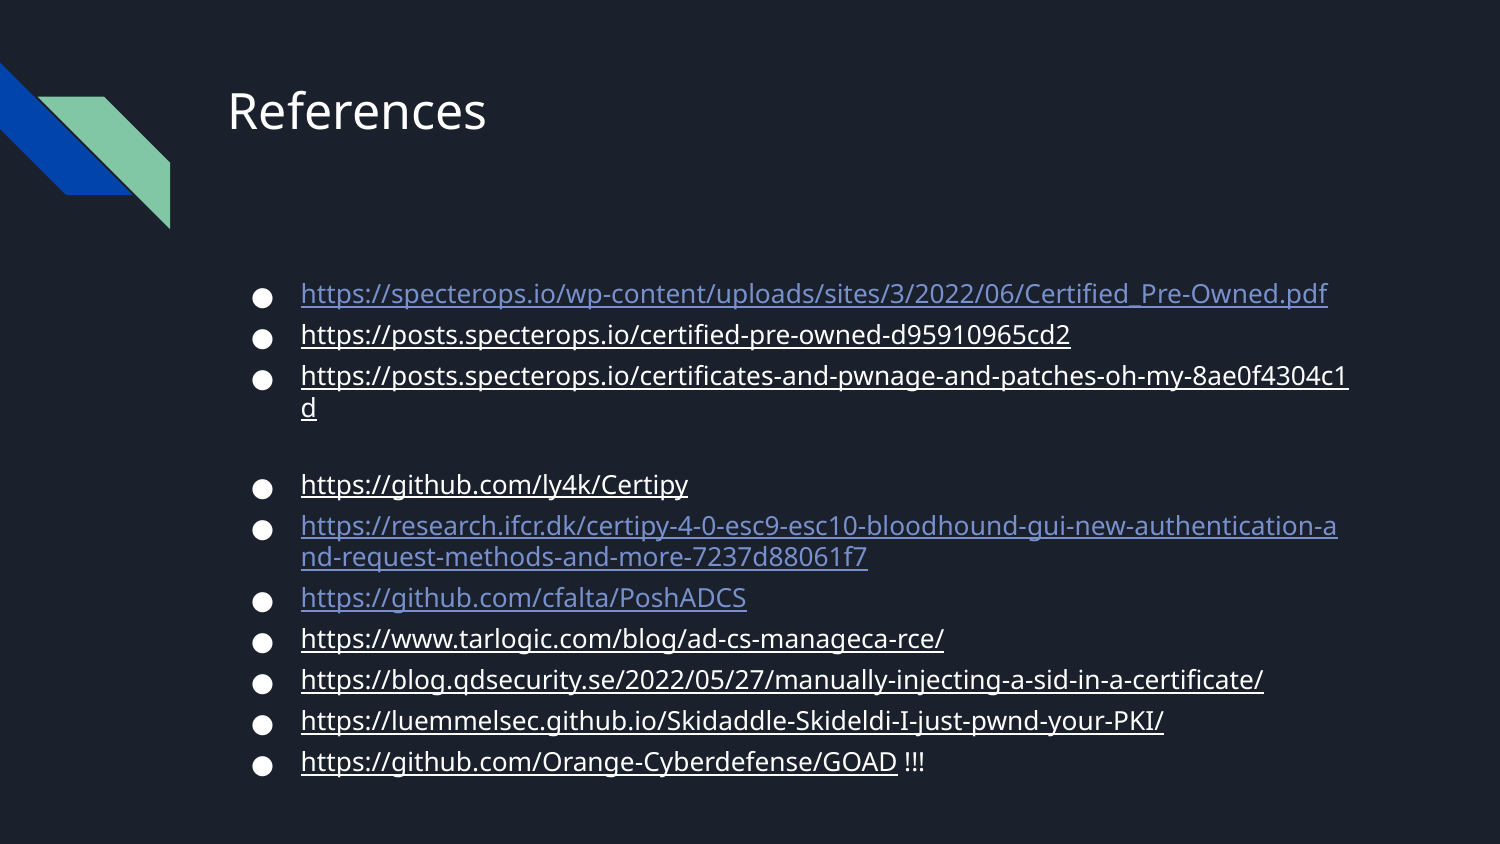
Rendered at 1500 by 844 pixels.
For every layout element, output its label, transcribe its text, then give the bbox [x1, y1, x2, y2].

title References [212, 64, 1368, 215]
list https://specterops.io/wp-content/uploads/sites/3/2022/06/Certified_Pre-Owned.pdf https://posts.specterops.io/certified-pre-owned-d95910965cd2 https://posts.specterops.io/certificates-and-pwnage-and-patches-oh-my-8ae0f4304c1d https://github.com/ly4k/Certipy https://research.ifcr.dk/certipy-4-0-esc9-esc10-bloodhound-gui-new-authentication-and-request-methods-and-more-7237d88061f7 https://github.com/cfalta/PoshADCS https://www.tarlogic.com/blog/ad-cs-manageca-rce/ https://blog.qdsecurity.se/2022/05/27/manually-injecting-a-sid-in-a-certificate/ https://luemmelsec.github.io/Skidaddle-Skideldi-I-just-pwnd-your-PKI/ https://github.com/Orange-Cyberdefense/GOAD !!! [212, 257, 1368, 735]
